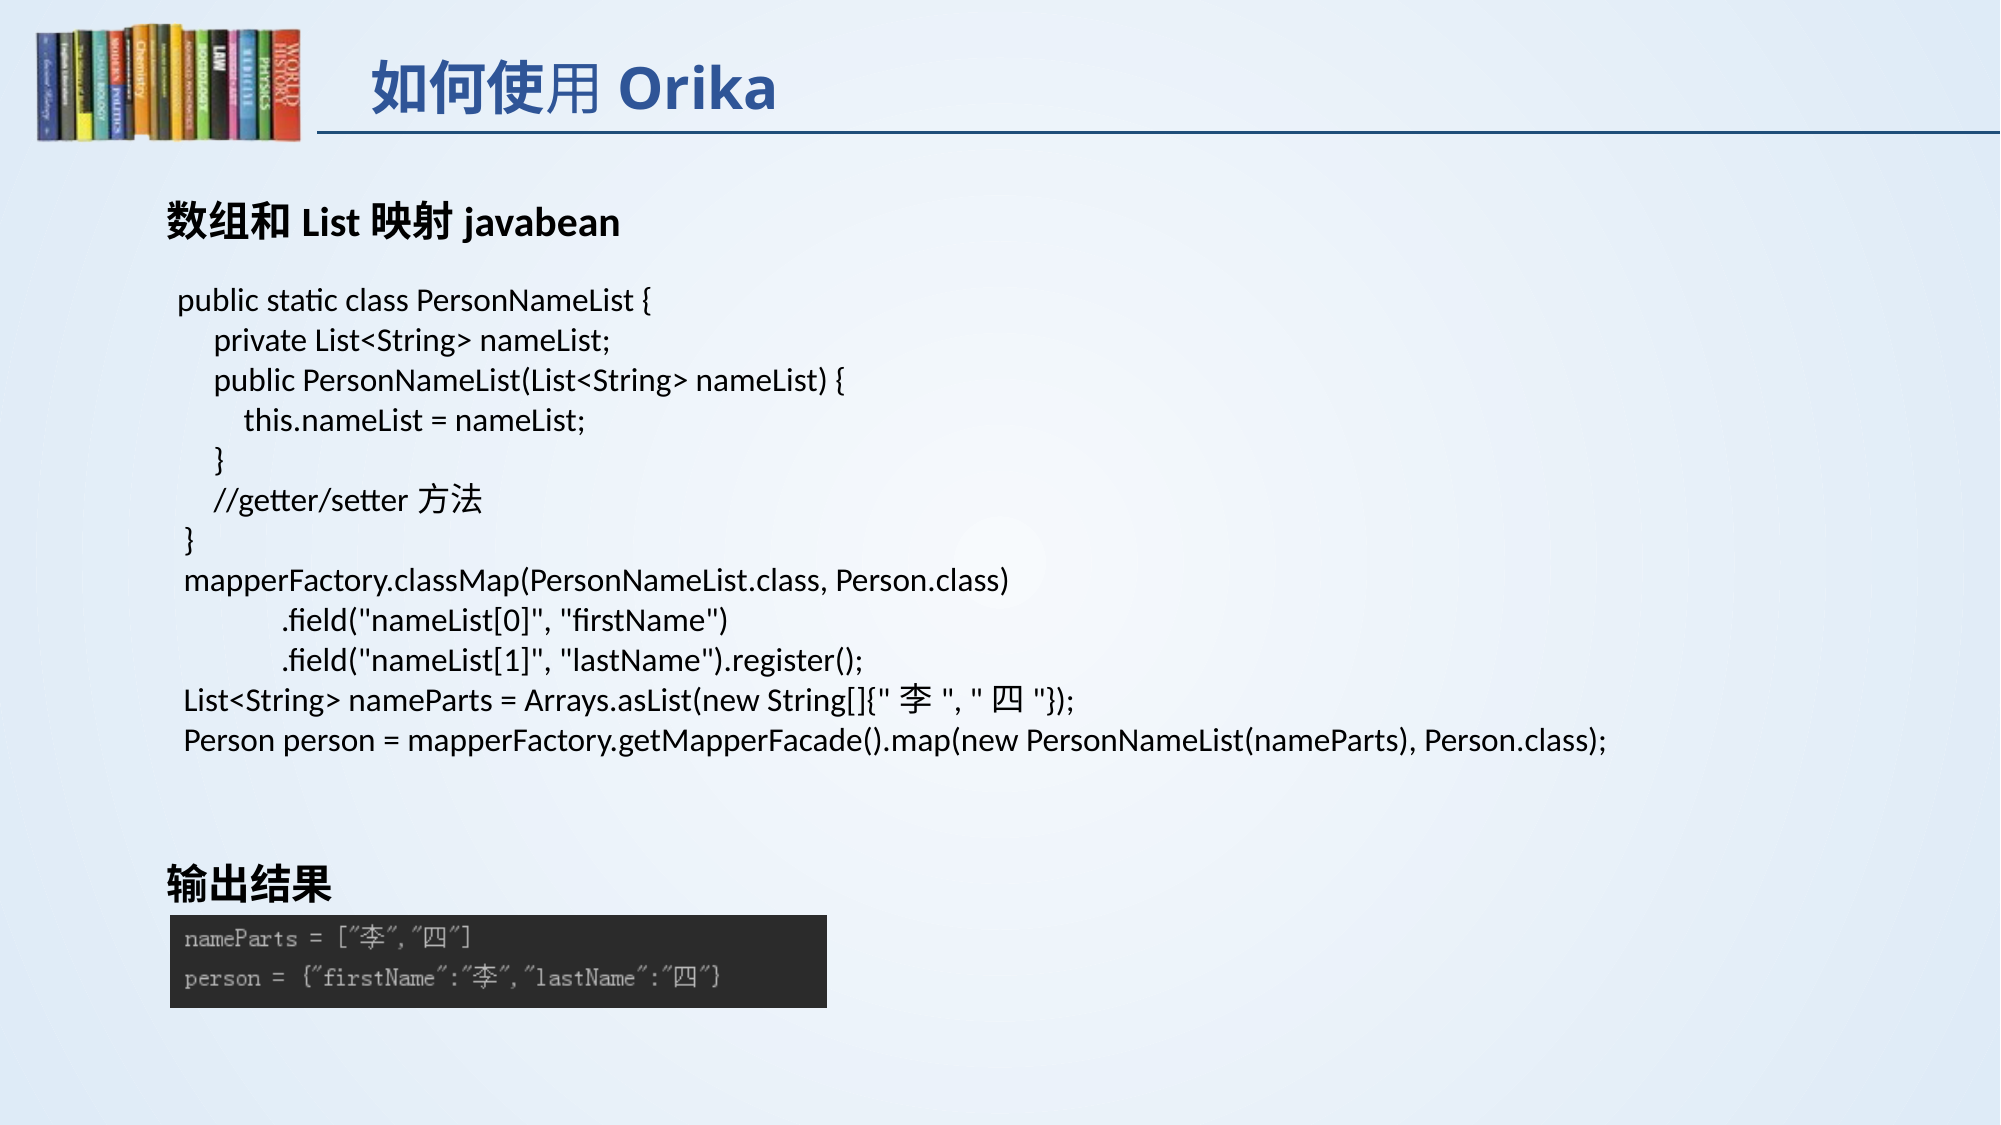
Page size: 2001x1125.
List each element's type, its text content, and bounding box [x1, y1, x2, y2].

text_box 输出结果 [151, 850, 1403, 915]
text_box 数组和List映射javabean [151, 187, 1403, 252]
picture [23, 0, 317, 173]
text_box public static class PersonNameList { private List<String> nameList; public PersonNameList(List<String> nameList) { this.nameList = nameList; } //getter/setter方法 } mapperFactory.classMap(PersonNameList.class, Person.class) .field("nameList[0]", "firstName") .field("nameList[1]", "lastName").register(); List<String> nameParts = Arrays.asList(new String[]{"李", "四"}); Person person = mapperFactory.getMapperFacade().map(new PersonNameList(nameParts), Person.class); [138, 266, 1868, 805]
text_box 如何使用Orika [355, 43, 1126, 129]
picture [170, 915, 827, 1008]
